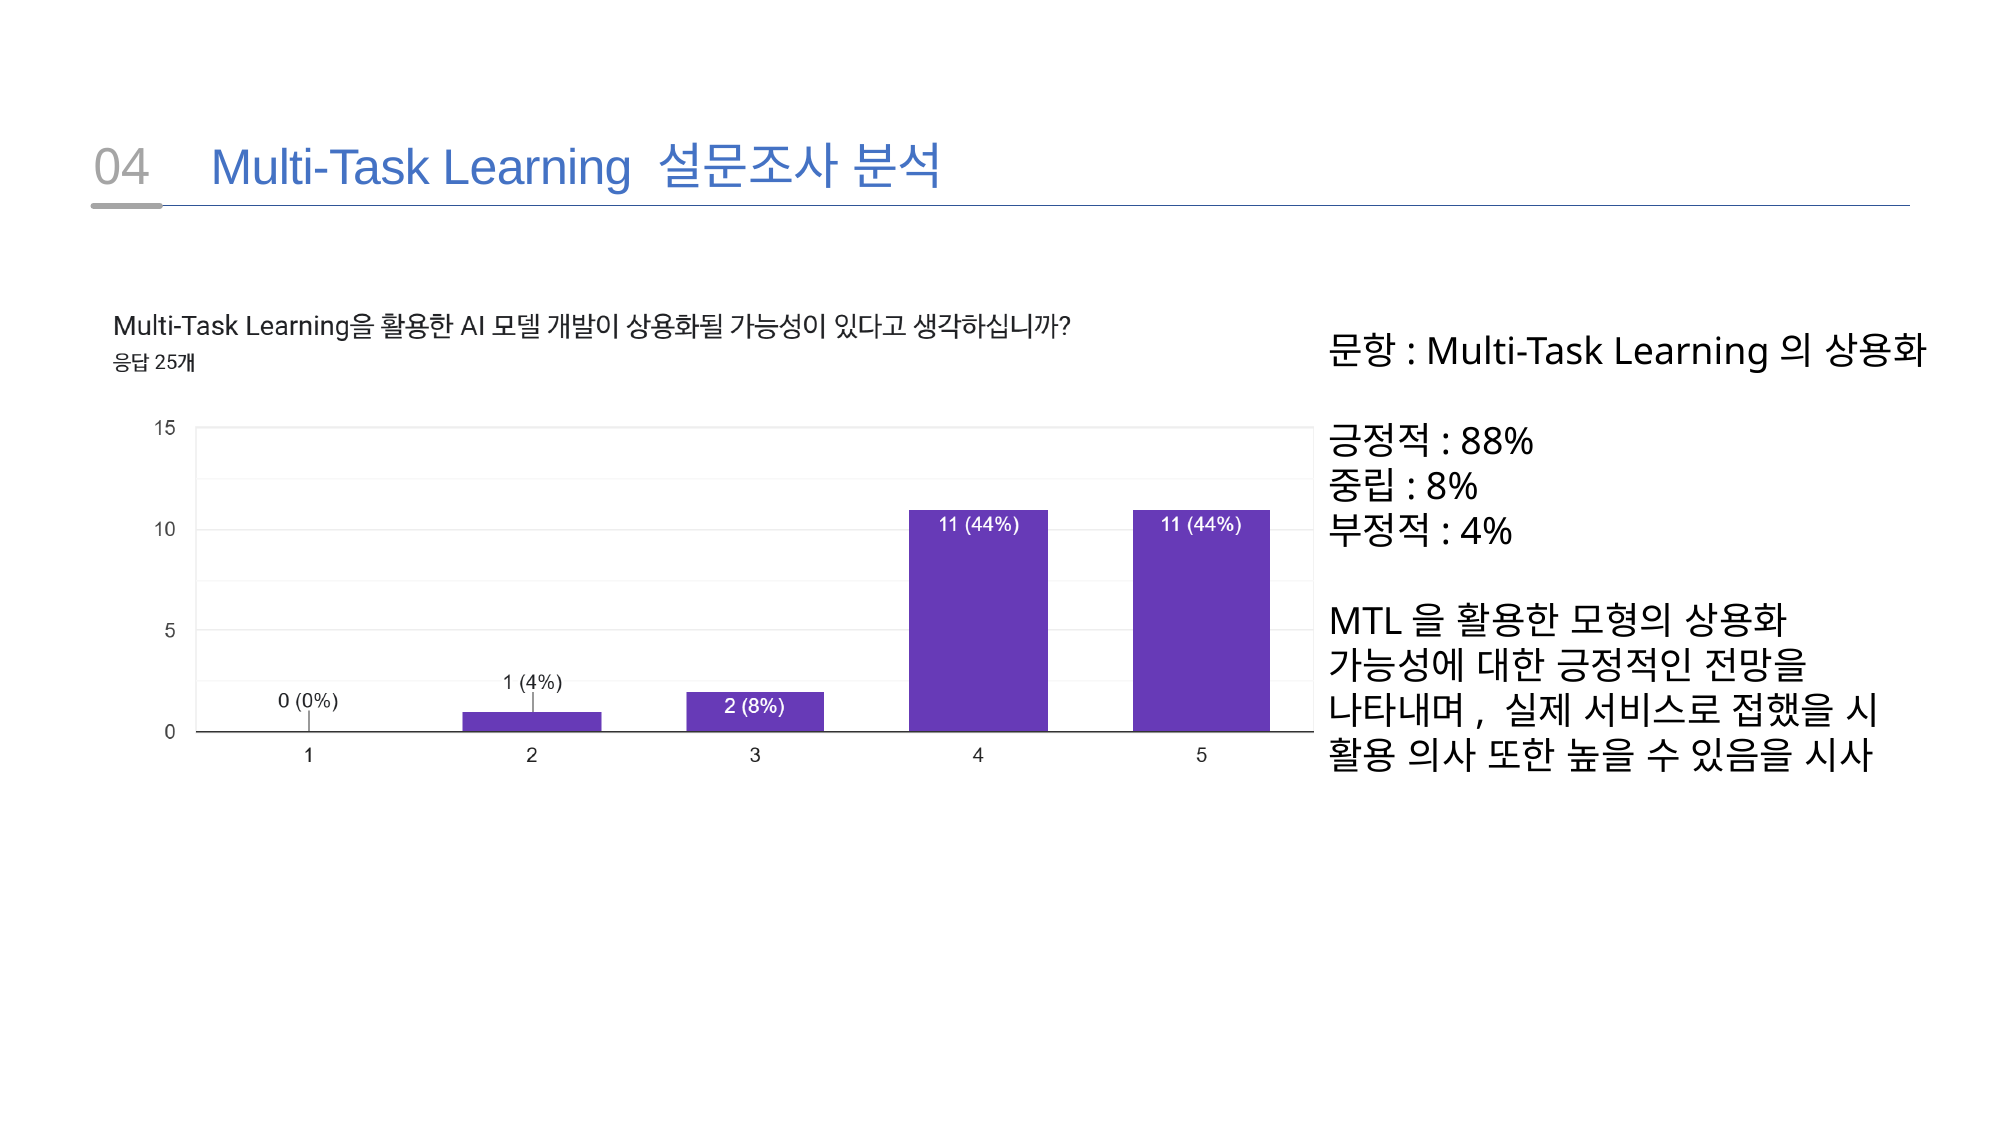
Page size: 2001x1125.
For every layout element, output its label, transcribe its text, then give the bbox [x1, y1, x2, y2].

text_box 문항: Multi-Task Learning의 상용화 긍정적: 88% 중립: 8% 부정적: 4% MTL을 활용한 모형의 상용화 가능성에 대한 긍정적인 전망을 나타내며, 실제 서비스로 접했을 시 활용 의사 또한 높을 수 있음을 시사 [1314, 319, 1960, 785]
text_box 04 [93, 134, 151, 195]
picture [72, 267, 1314, 858]
text_box Multi-Task Learning 설문조사 분석 [210, 134, 944, 195]
